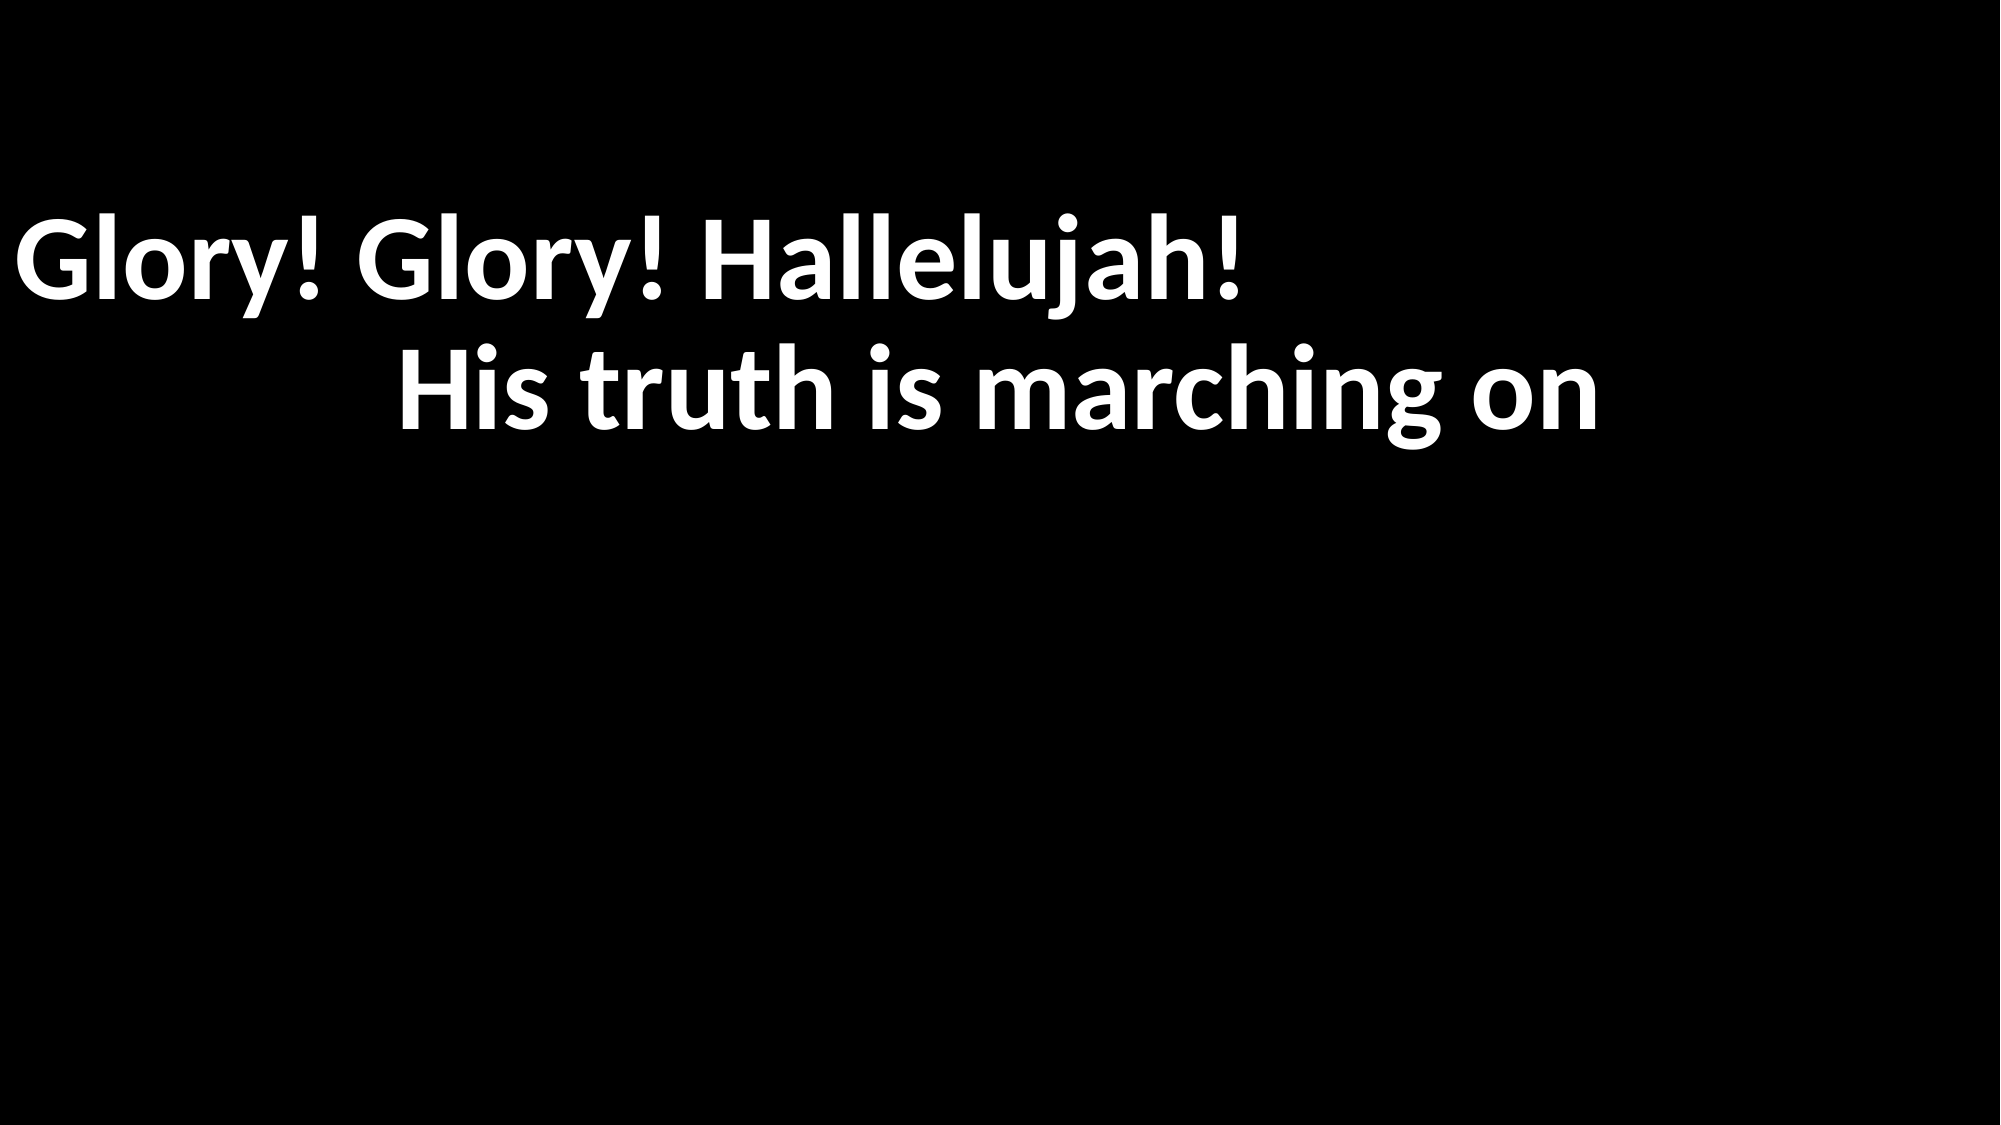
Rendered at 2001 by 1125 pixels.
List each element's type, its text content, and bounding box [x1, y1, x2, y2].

list Glory! Glory! Hallelujah! His truth is marching on [0, 109, 2000, 464]
